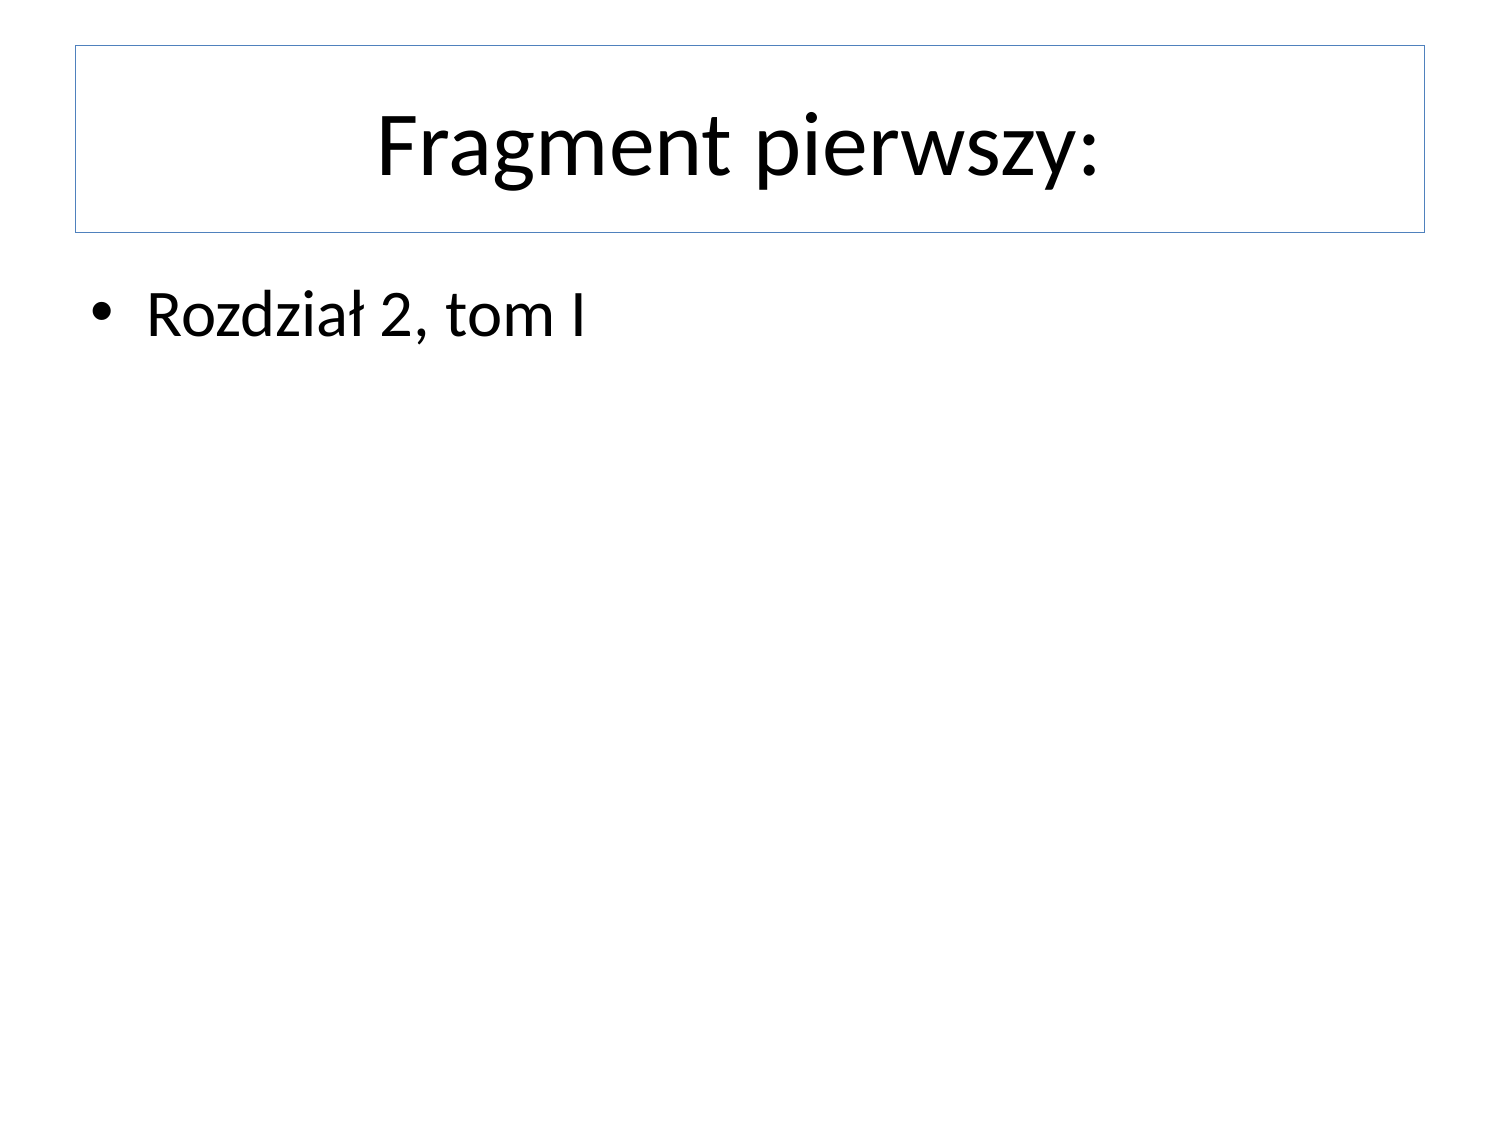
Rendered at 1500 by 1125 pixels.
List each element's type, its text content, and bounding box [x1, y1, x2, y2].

title Fragment pierwszy: [75, 45, 1425, 233]
list Rozdział 2, tom I [75, 262, 1425, 1005]
